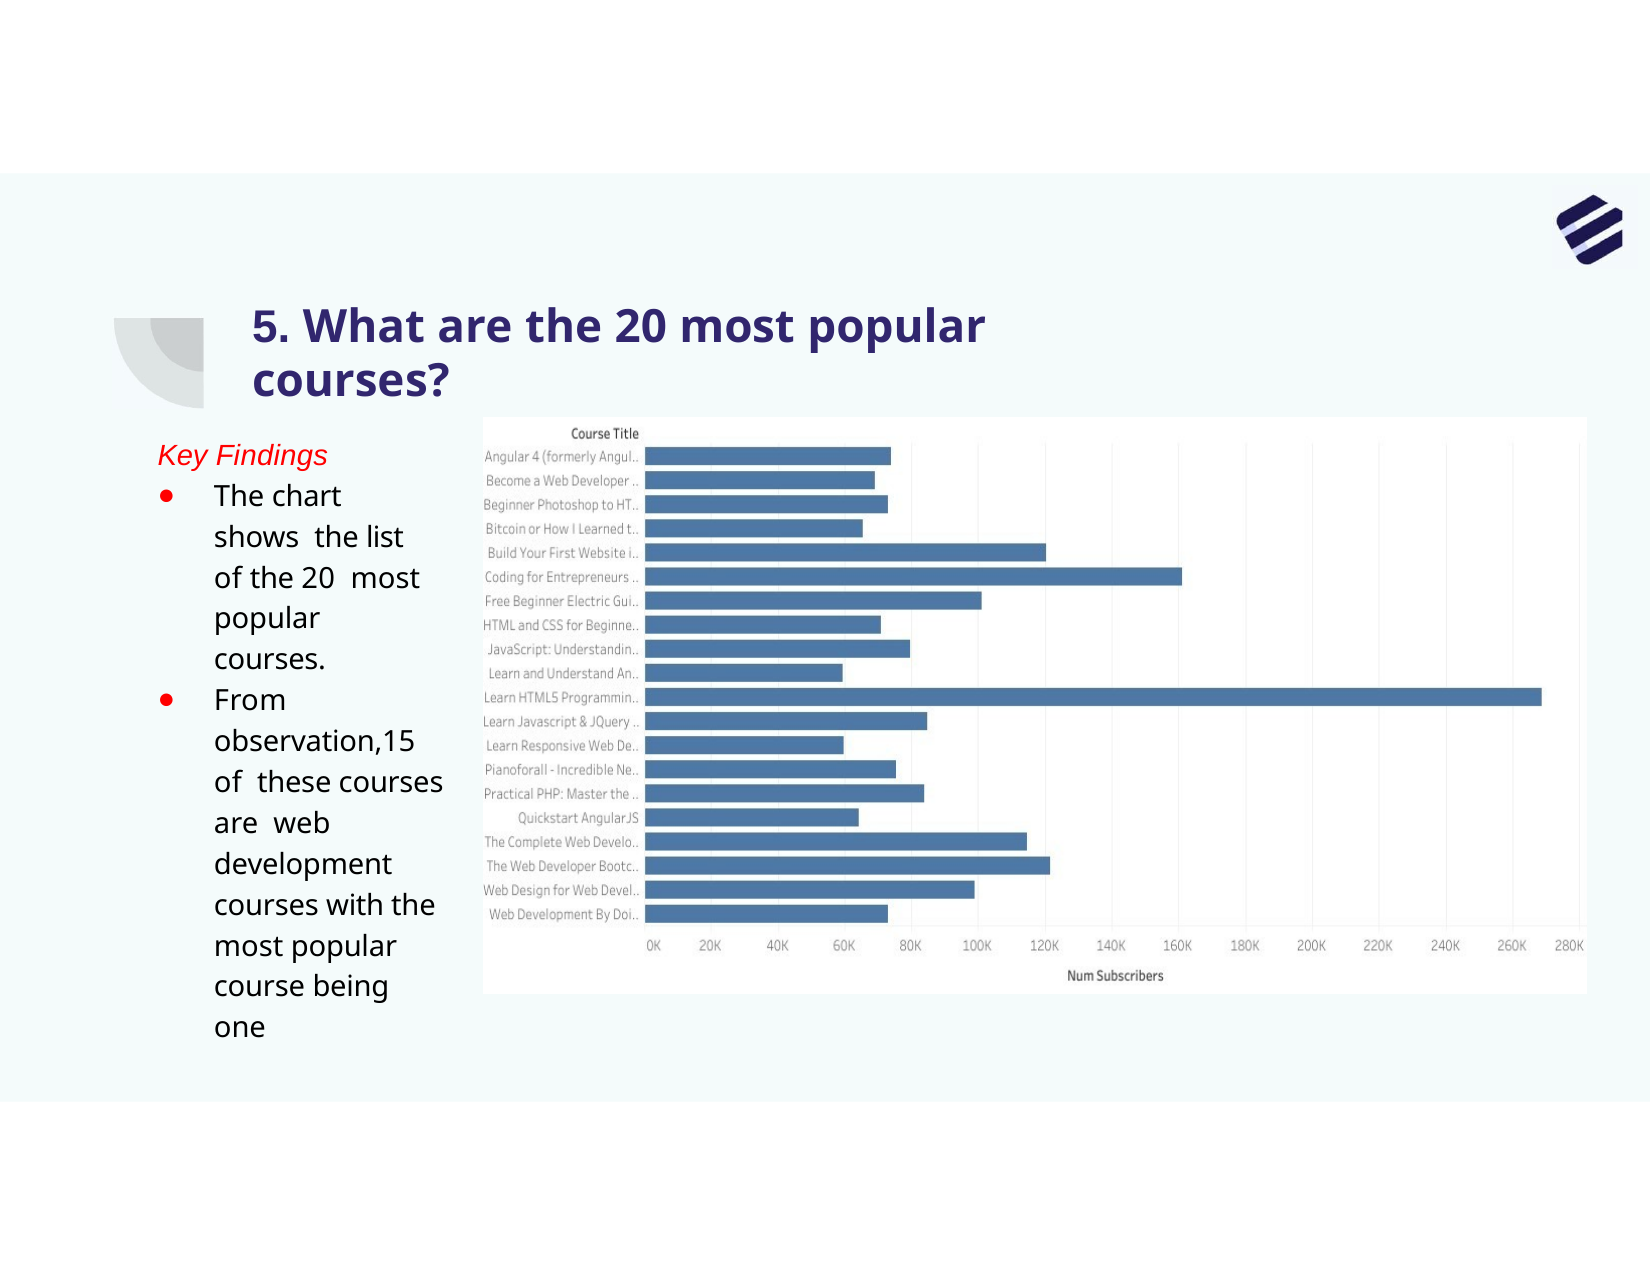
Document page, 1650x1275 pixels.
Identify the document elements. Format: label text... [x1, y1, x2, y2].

picture [112, 316, 204, 409]
title 5. What are the 20 most popular courses? [249, 294, 1107, 510]
picture [1551, 184, 1638, 270]
text_box Key Findings The chart shows the list of the 20 most popular courses. From observation,15 of these courses are web development courses with the most popular course being one [155, 427, 448, 1044]
picture [482, 417, 1588, 994]
